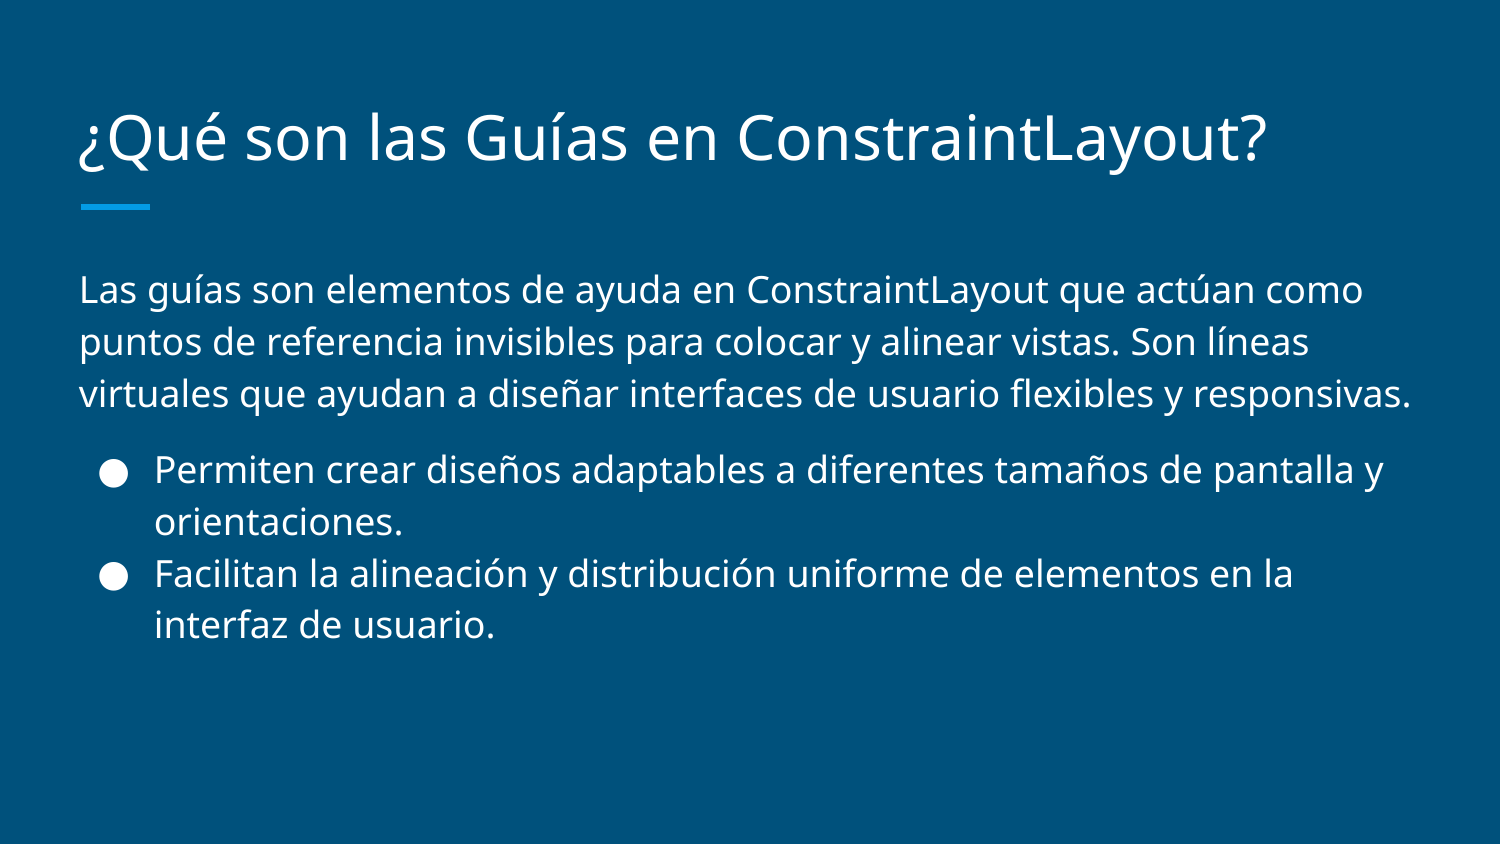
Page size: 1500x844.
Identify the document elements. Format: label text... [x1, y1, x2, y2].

title ¿Qué son las Guías en ConstraintLayout? [63, 75, 1437, 188]
list Las guías son elementos de ayuda en ConstraintLayout que actúan como puntos de referencia invisibles para colocar y alinear vistas. Son líneas virtuales que ayudan a diseñar interfaces de usuario flexibles y responsivas. Permiten crear diseños adaptables a diferentes tamaños de pantalla y orientaciones. Facilitan la alineación y distribución uniforme de elementos en la interfaz de usuario. [63, 244, 1437, 750]
